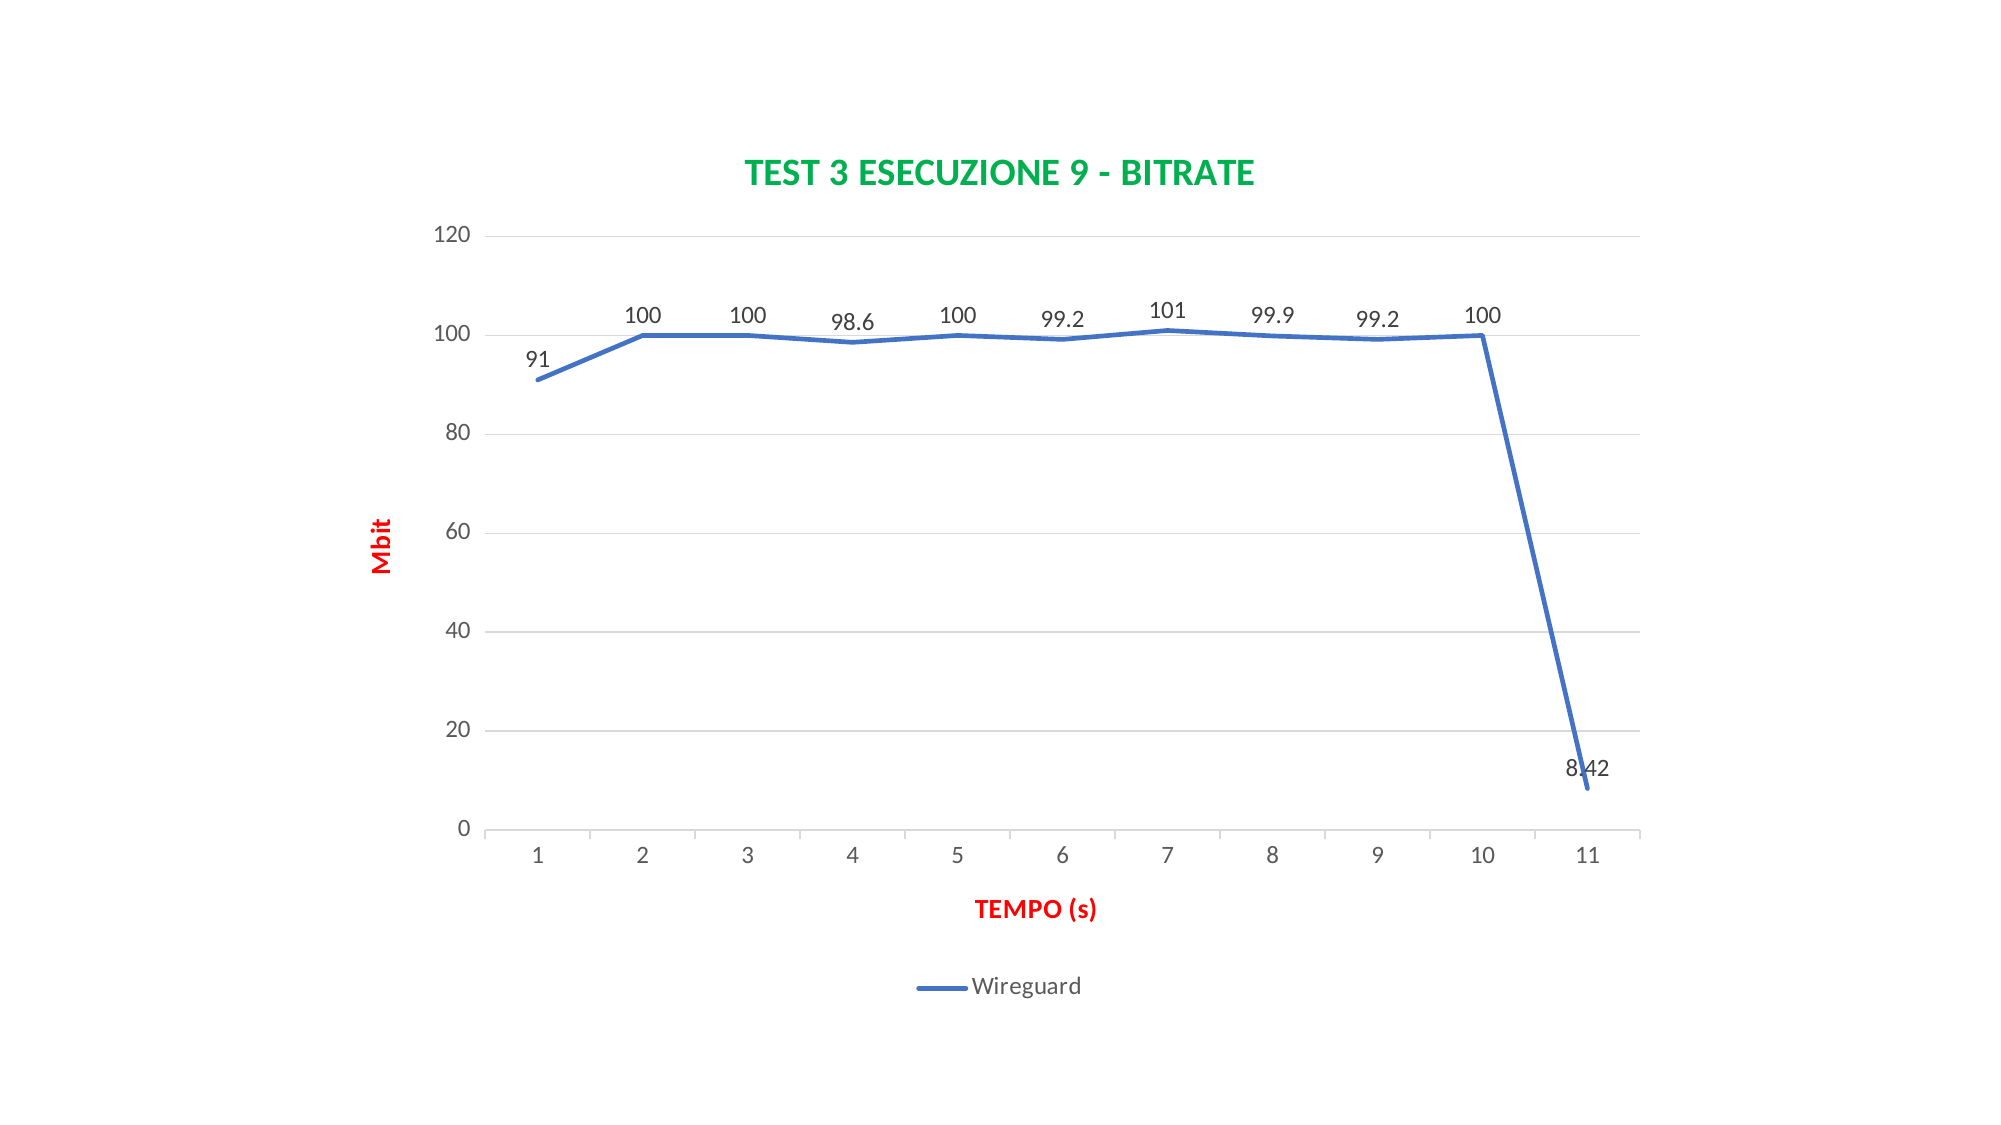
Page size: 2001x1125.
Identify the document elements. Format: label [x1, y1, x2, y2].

chart [333, 117, 1667, 1007]
